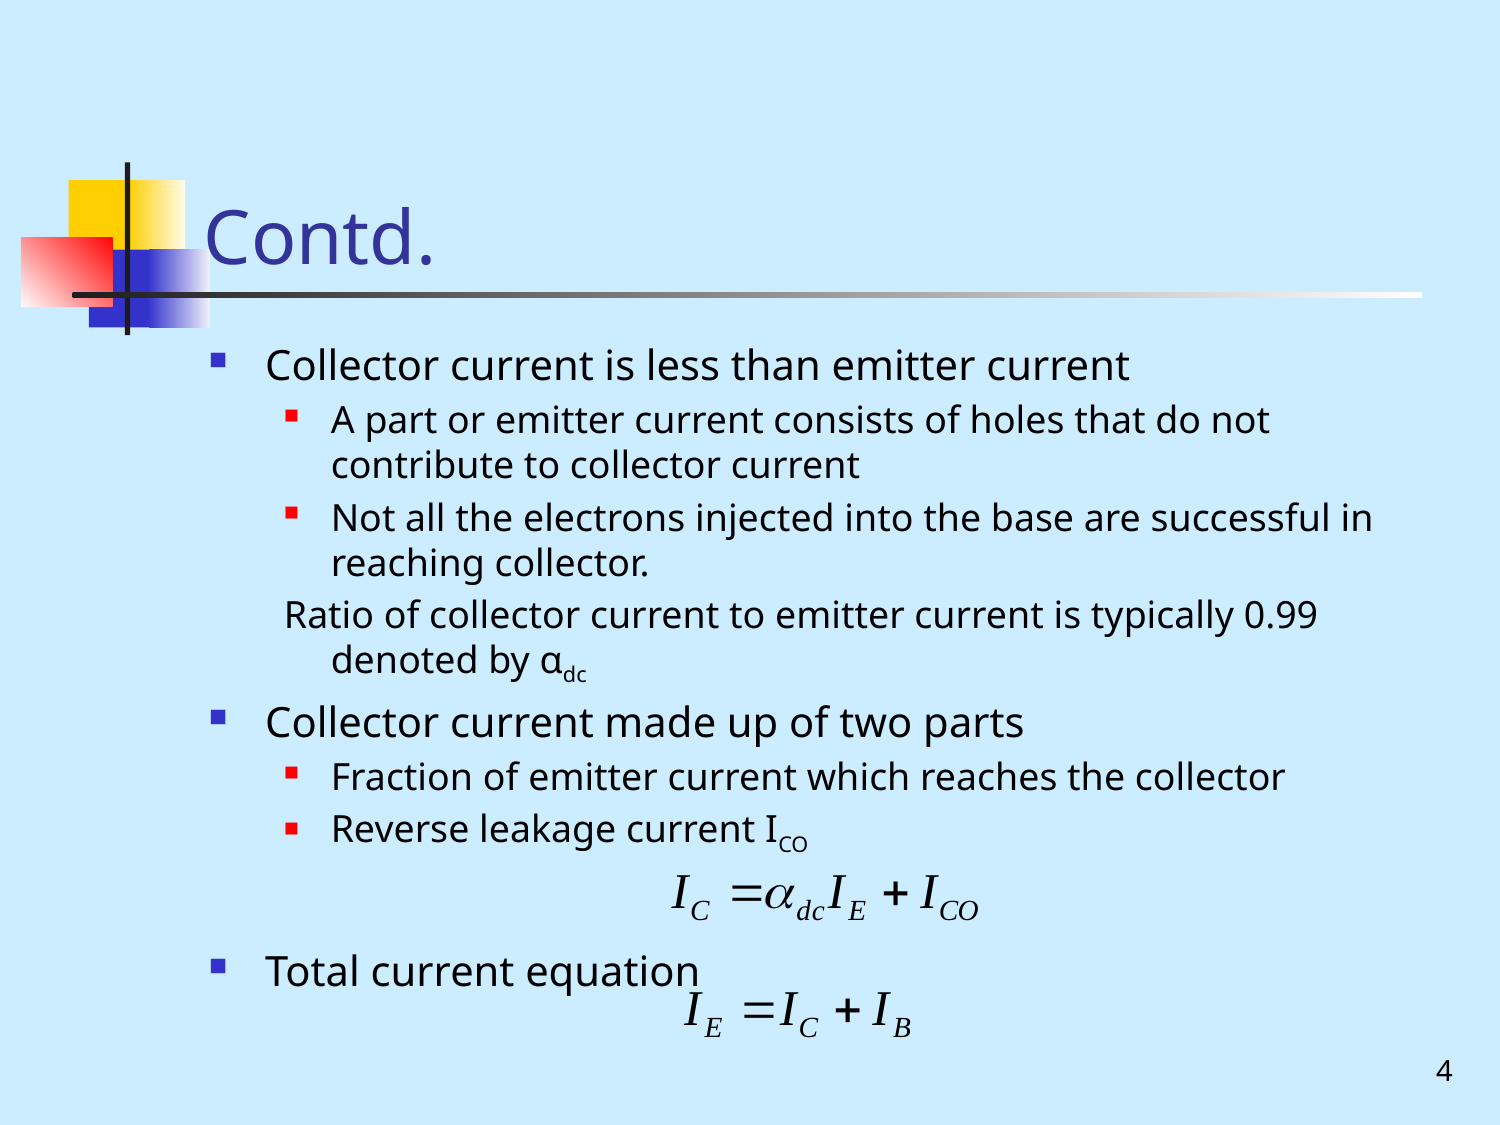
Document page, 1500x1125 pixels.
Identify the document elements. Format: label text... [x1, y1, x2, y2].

slide_number 4 [1154, 1023, 1468, 1100]
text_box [674, 974, 922, 1051]
list Collector current is less than emitter current A part or emitter current consists of holes that do not contribute to collector current Not all the electrons injected into the base are successful in reaching collector. Ratio of collector current to emitter current is typically 0.99 denoted by αdc Collector current made up of two parts Fraction of emitter current which reaches the collector Reverse leakage current ICO Total current equation [193, 330, 1463, 1076]
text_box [662, 857, 988, 934]
title Contd. [188, 47, 1468, 288]
